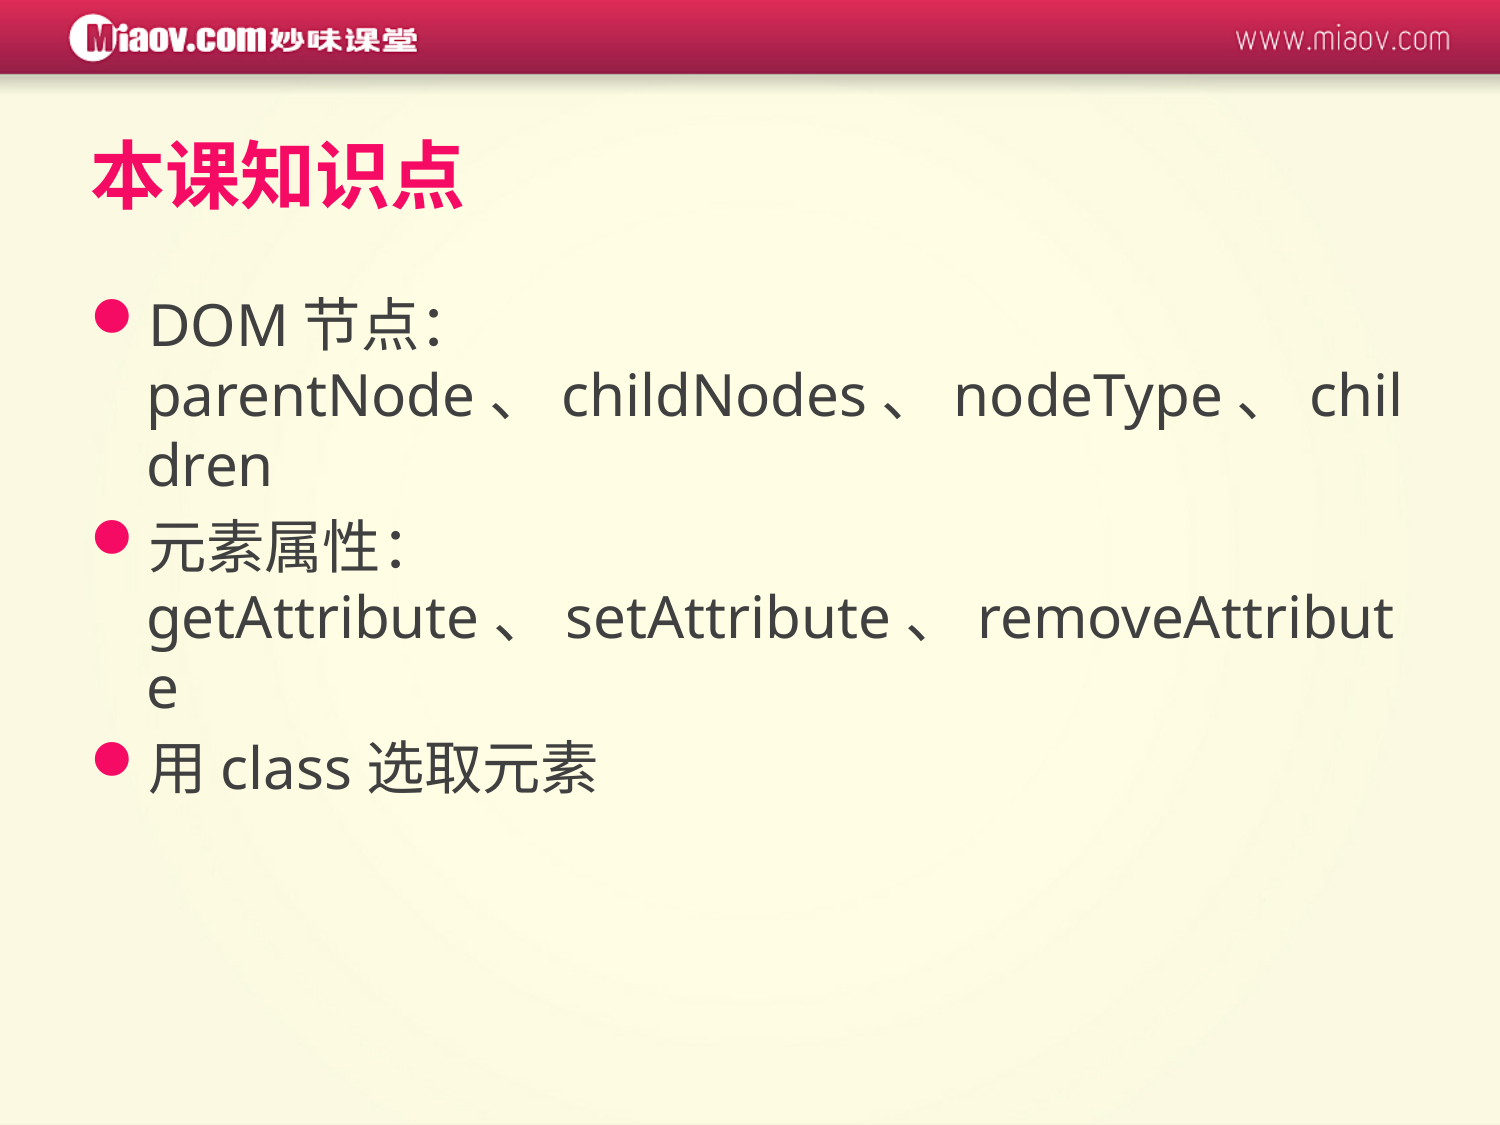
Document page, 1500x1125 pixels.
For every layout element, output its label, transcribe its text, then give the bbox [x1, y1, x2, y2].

picture [0, 1, 1500, 1125]
list DOM节点：parentNode、childNodes、nodeType、children 元素属性：getAttribute、setAttribute、removeAttribute 用class选取元素 [75, 280, 1425, 1024]
title 本课知识点 [75, 79, 1425, 268]
